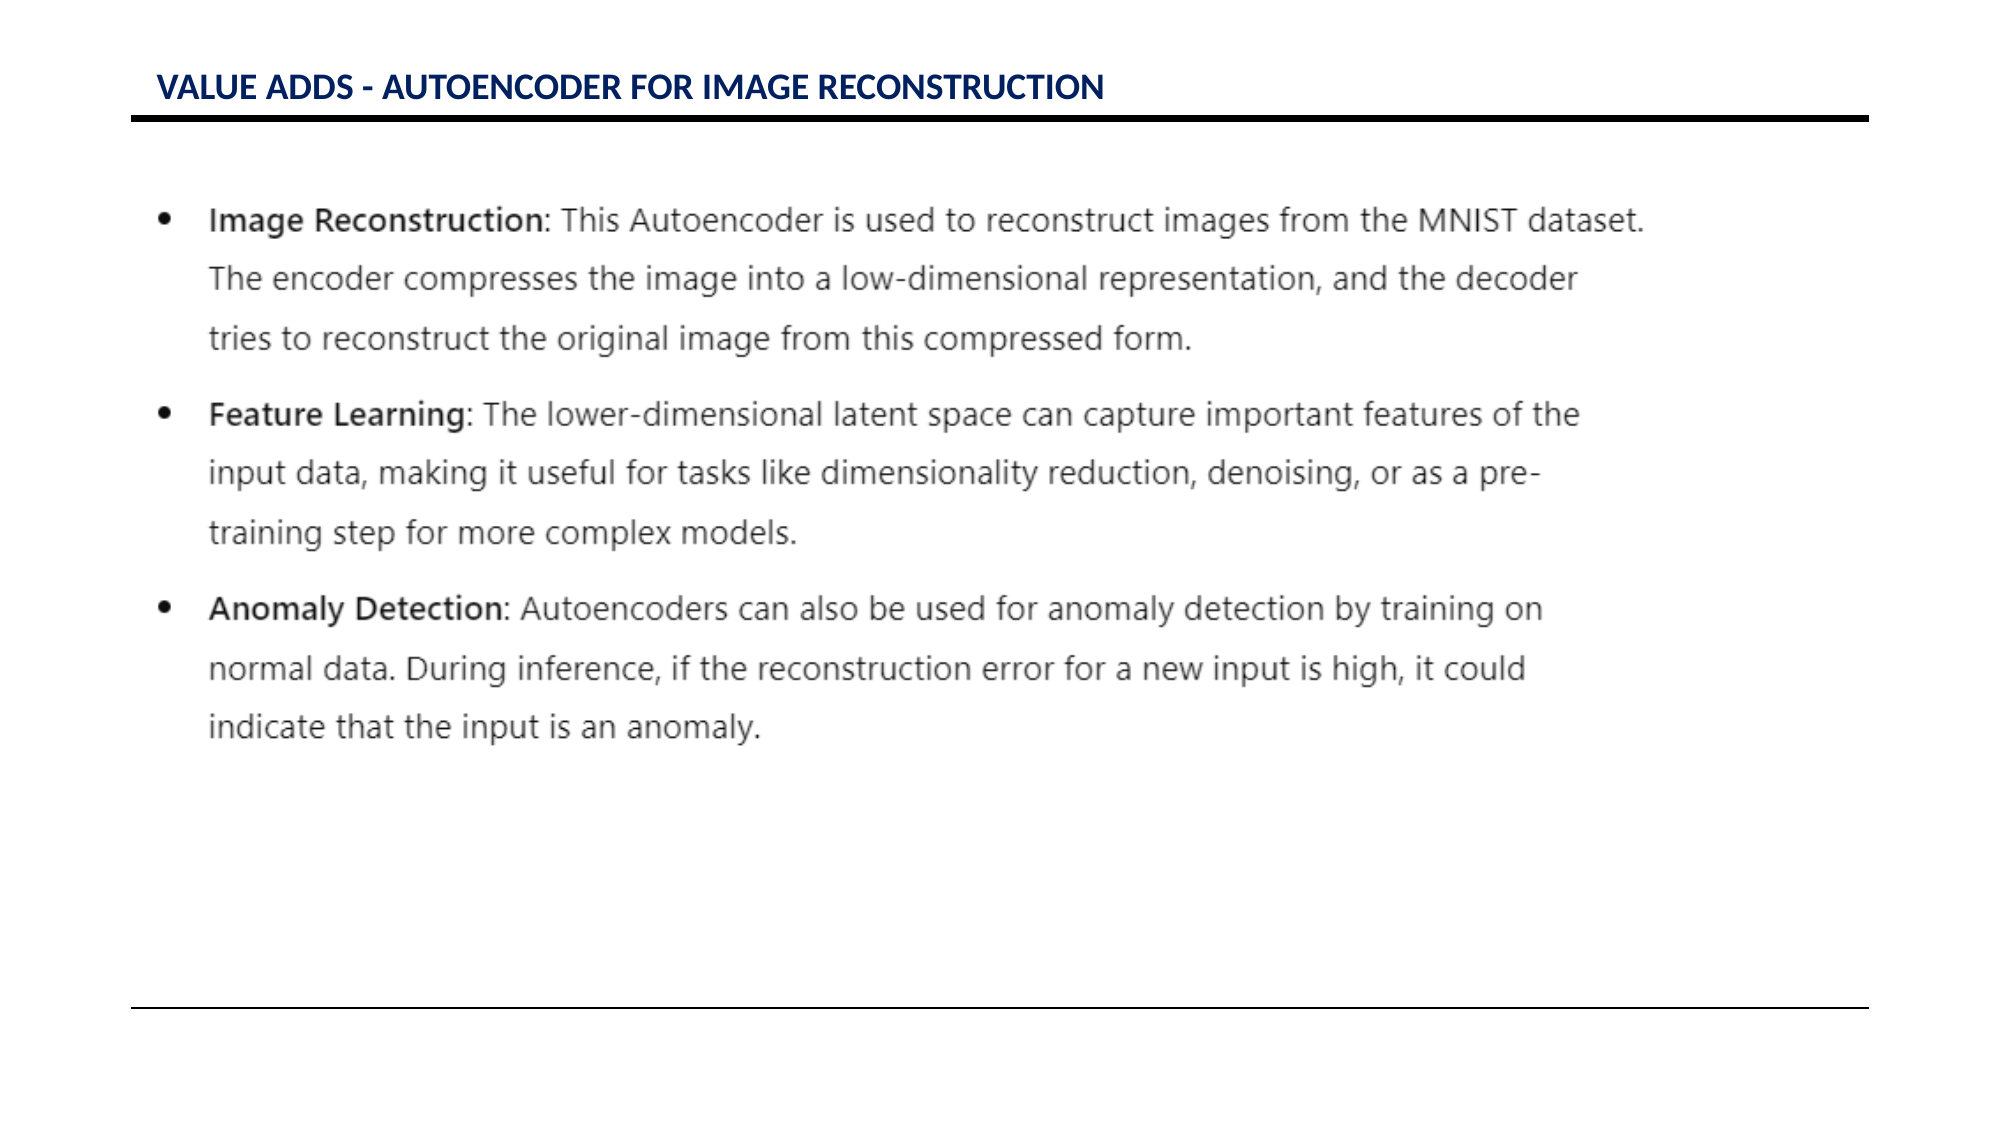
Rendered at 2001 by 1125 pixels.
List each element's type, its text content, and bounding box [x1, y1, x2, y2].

text_box VALUE ADDS - AUTOENCODER FOR IMAGE RECONSTRUCTION [141, 54, 1217, 115]
picture [141, 186, 1657, 758]
